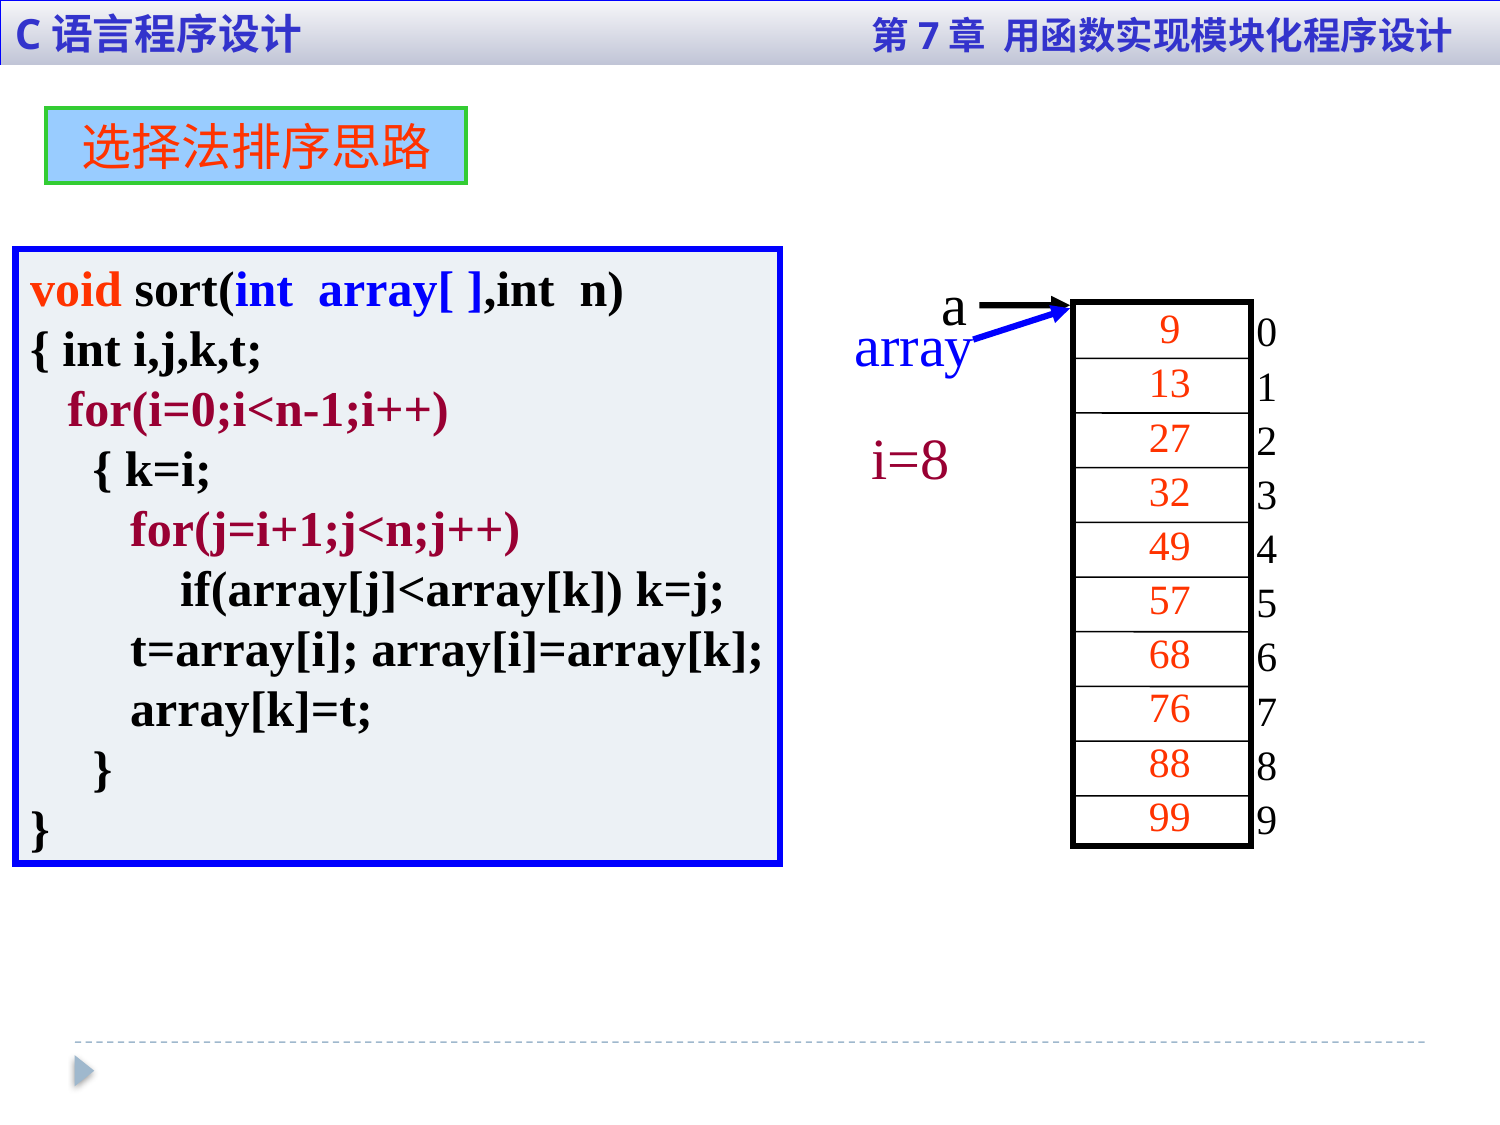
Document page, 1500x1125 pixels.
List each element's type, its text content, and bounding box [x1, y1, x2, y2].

text_box 选择法排序思路 [46, 108, 467, 183]
text_box C语言程序设计 第7章 用函数实现模块化程序设计 [0, 0, 1500, 65]
text_box void sort(int array[ ],int n) { int i,j,k,t; for(i=0;i<n-1;i++) { k=i; for(j=i+1;j<n;j++) if(array[j]<array[k]) k=j; t=array[i]; array[i]=array[k]; array[k]=t; } } [15, 248, 780, 864]
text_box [839, 259, 1293, 851]
